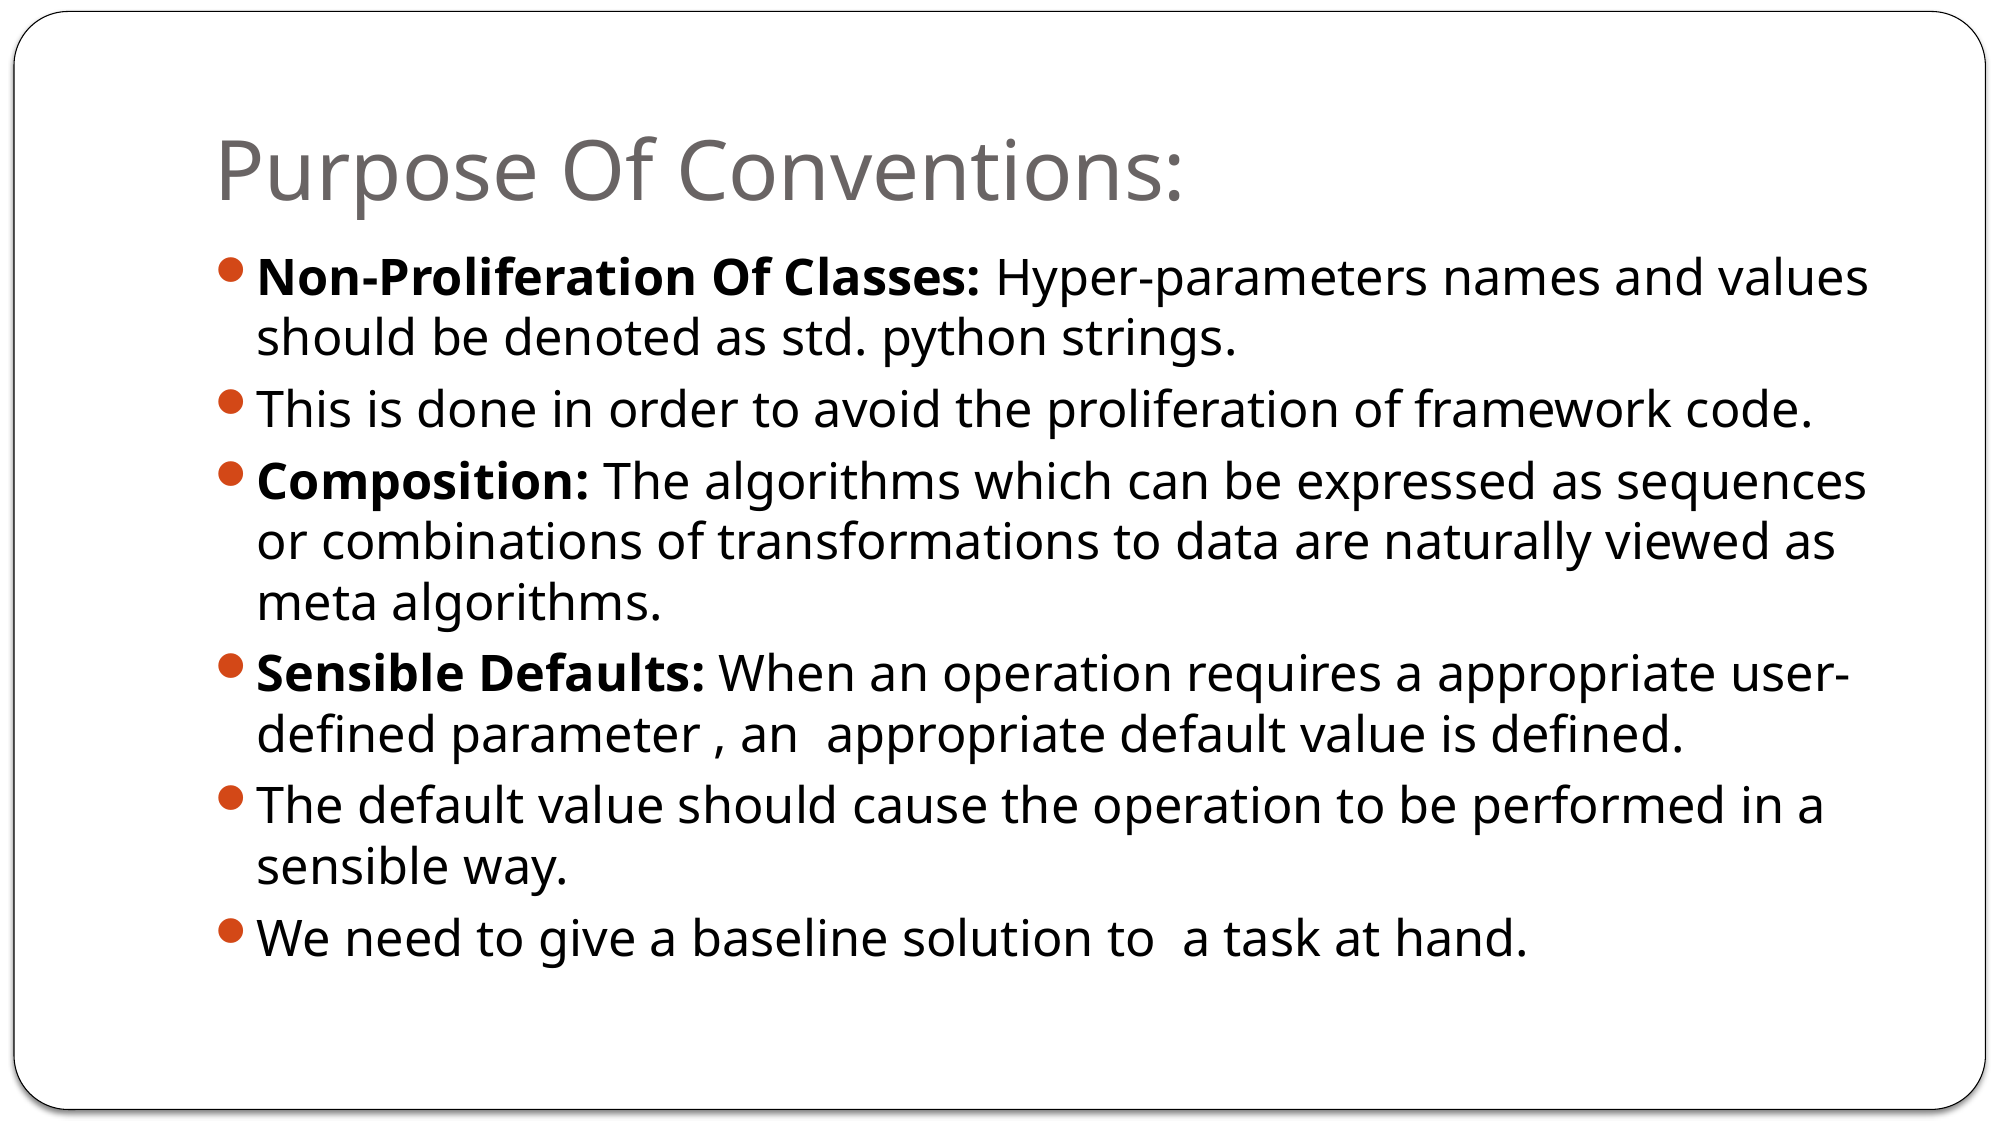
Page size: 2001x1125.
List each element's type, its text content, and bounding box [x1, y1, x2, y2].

list Non-Proliferation Of Classes: Hyper-parameters names and values should be denoted as std. python strings. This is done in order to avoid the proliferation of framework code. Composition: The algorithms which can be expressed as sequences or combinations of transformations to data are naturally viewed as meta algorithms. Sensible Defaults: When an operation requires a appropriate user-defined parameter , an appropriate default value is defined. The default value should cause the operation to be performed in a sensible way. We need to give a baseline solution to a task at hand. [200, 237, 1900, 988]
title Purpose Of Conventions: [200, 45, 1900, 233]
